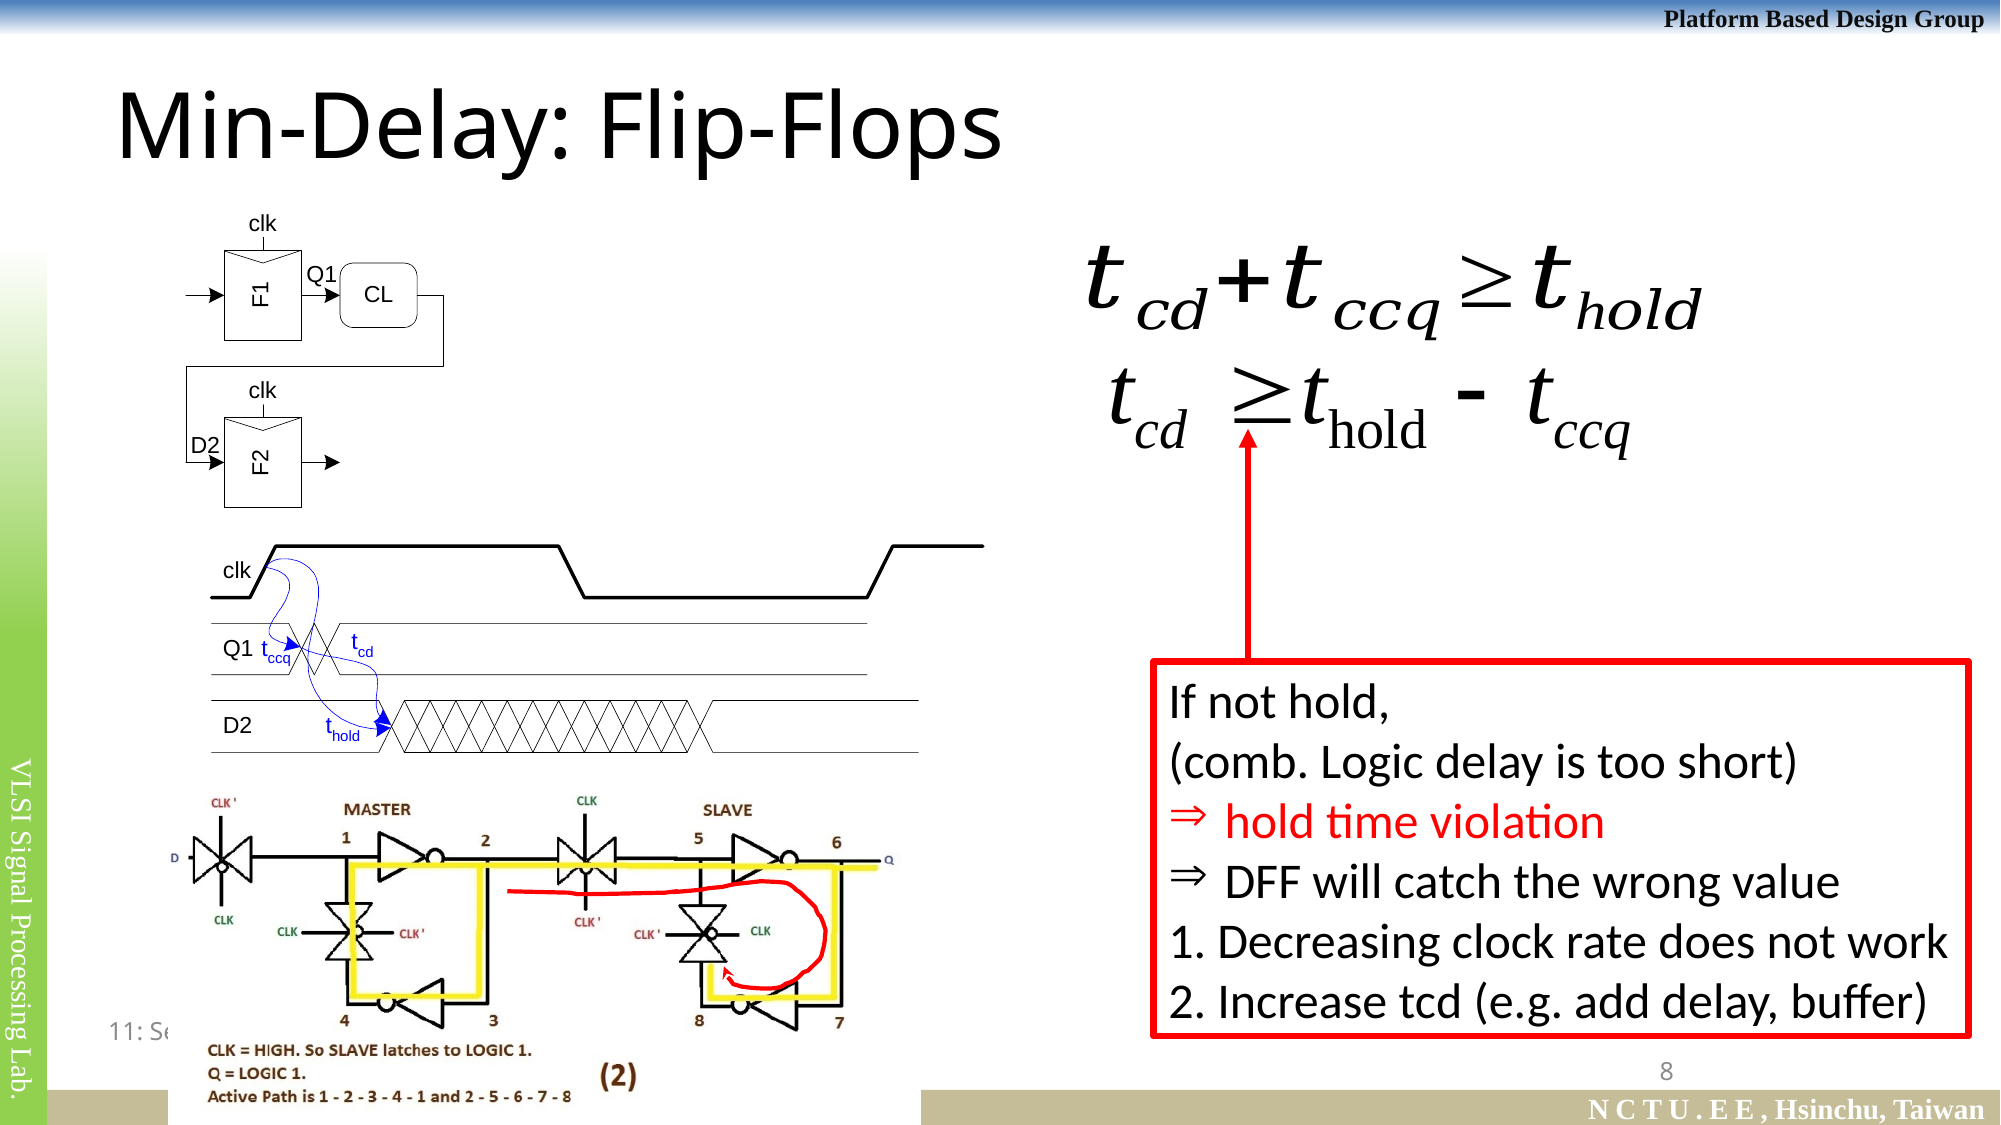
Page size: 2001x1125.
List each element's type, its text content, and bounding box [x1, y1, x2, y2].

title Min-Delay: Flip-Flops [99, 44, 1901, 200]
picture [167, 784, 921, 1125]
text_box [164, 195, 991, 756]
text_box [1094, 325, 1653, 480]
slide_number 8 [1433, 1042, 1900, 1103]
footer 11: Sequential Circuits [93, 1000, 162, 1061]
text_box If not hold, (comb. Logic delay is too short) hold time violation DFF will catch the wrong value 1. Decreasing clock rate does not work 2. Increase tcd (e.g. add delay, buffer) [1153, 661, 1969, 1037]
